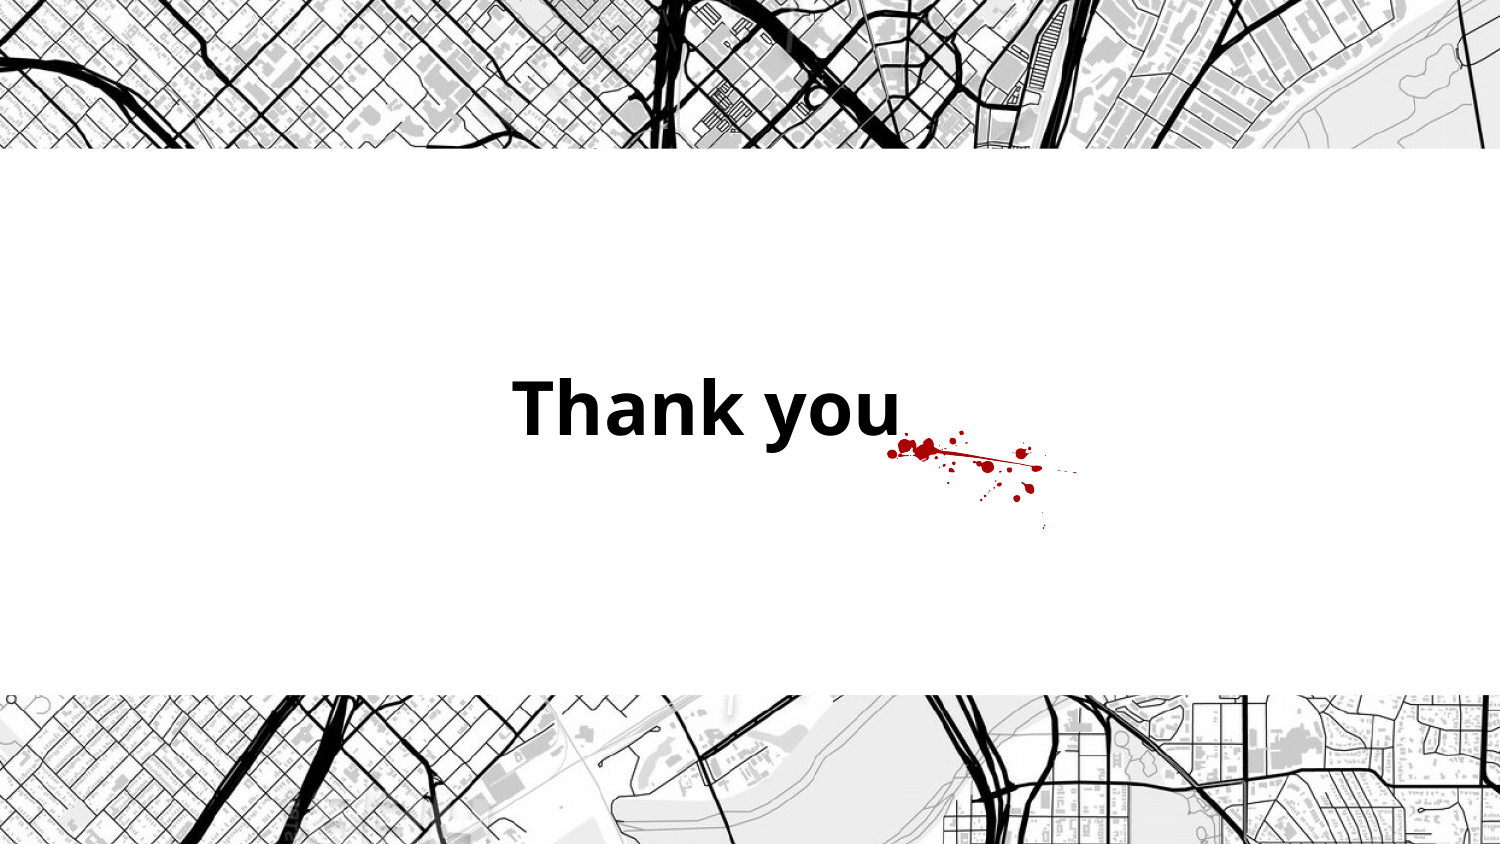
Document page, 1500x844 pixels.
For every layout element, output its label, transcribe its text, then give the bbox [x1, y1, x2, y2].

picture [0, 0, 1500, 148]
title Thank you [27, 345, 1426, 440]
picture [886, 420, 1078, 547]
picture [0, 696, 1500, 844]
